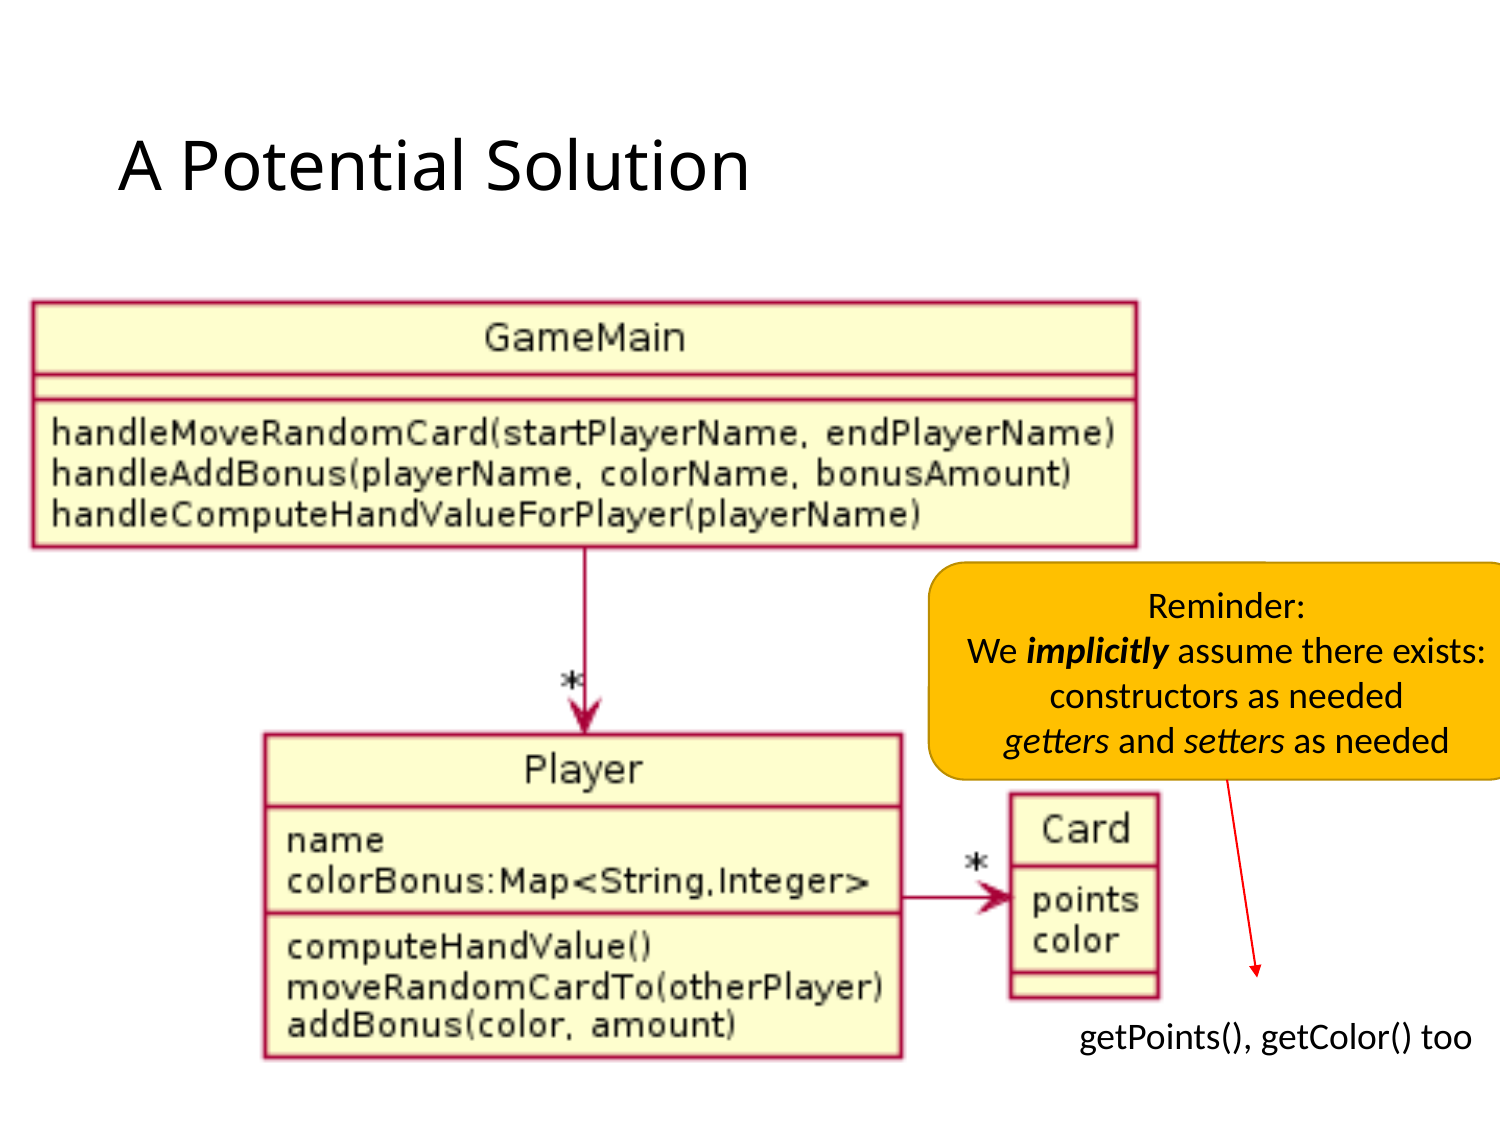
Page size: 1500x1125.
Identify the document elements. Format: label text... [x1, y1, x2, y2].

title A Potential Solution [103, 59, 1397, 278]
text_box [1227, 779, 1258, 978]
text_box getPoints(), getColor() too [1189, 1004, 1489, 1065]
text_box Reminder: We implicitly assume there exists: constructors as needed getters and setters as needed [1189, 561, 1500, 781]
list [14, 277, 1189, 1088]
